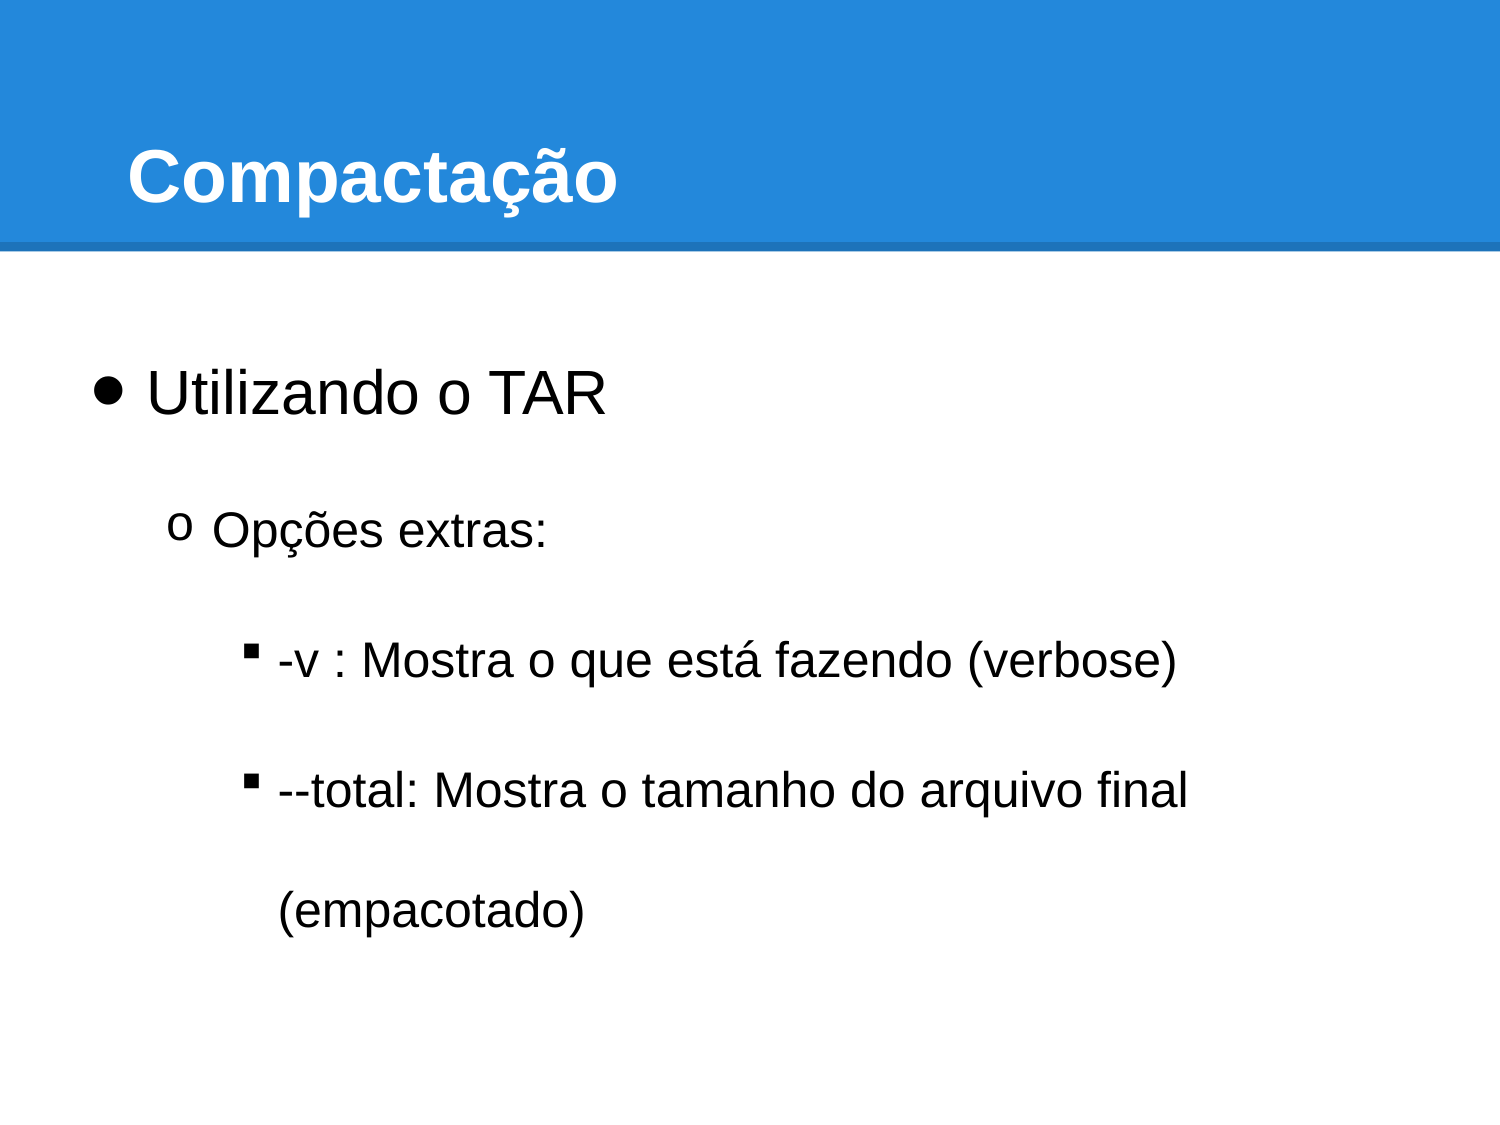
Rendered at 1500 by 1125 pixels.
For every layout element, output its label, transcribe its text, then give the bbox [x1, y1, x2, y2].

list Utilizando o TAR Opções extras: -v : Mostra o que está fazendo (verbose) --total: Mostra o tamanho do arquivo final (empacotado) [75, 262, 1425, 1078]
title Compactação [75, 45, 1425, 233]
